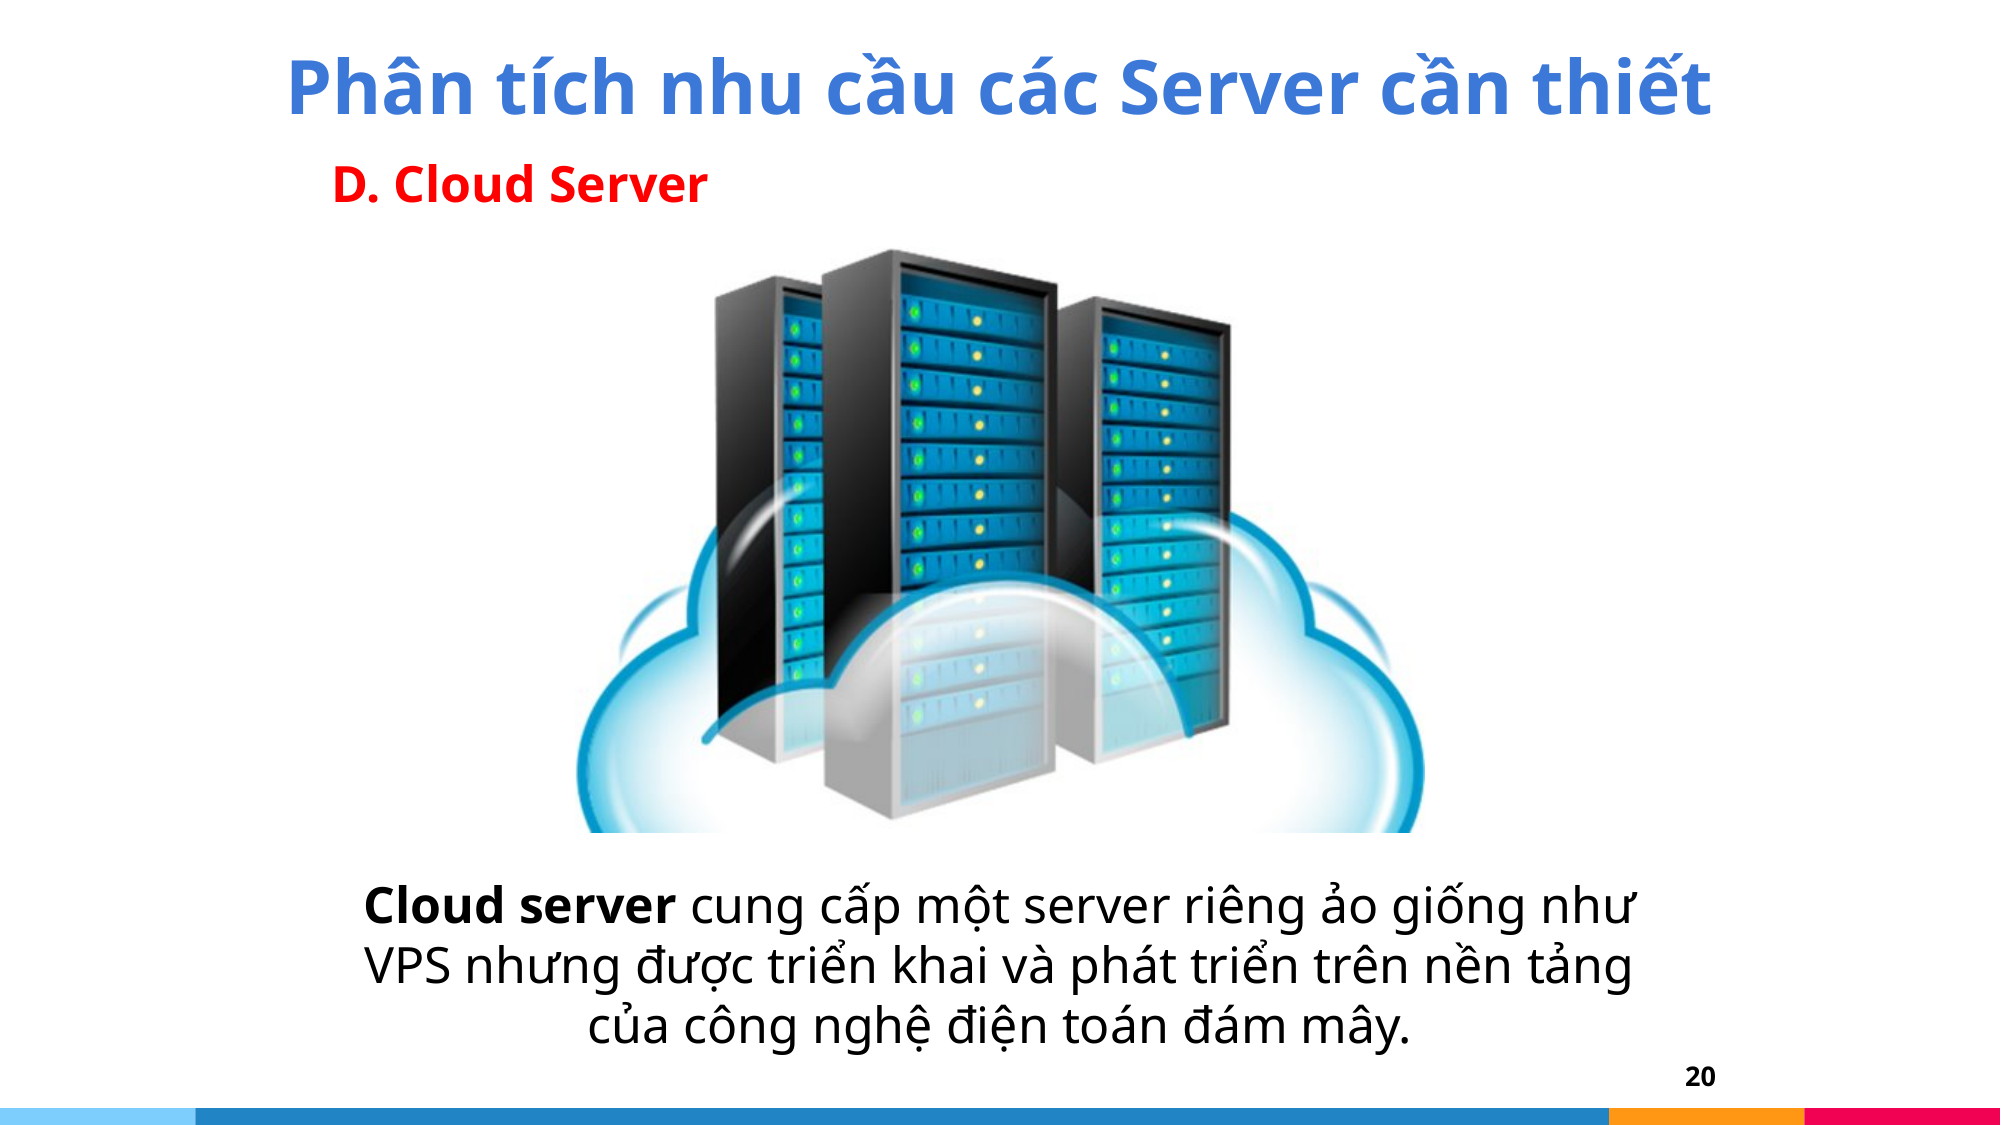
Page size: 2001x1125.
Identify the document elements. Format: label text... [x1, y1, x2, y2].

title Phân tích nhu cầu các Server cần thiết [171, 8, 1829, 145]
slide_number 20 [1641, 1043, 1732, 1113]
text_box Cloud server cung cấp một server riêng ảo giống như VPS nhưng được triển khai và phát triển trên nền tảng của công nghệ điện toán đám mây. [312, 866, 1688, 1061]
text_box D. Cloud Server [316, 144, 725, 220]
picture [574, 247, 1425, 834]
